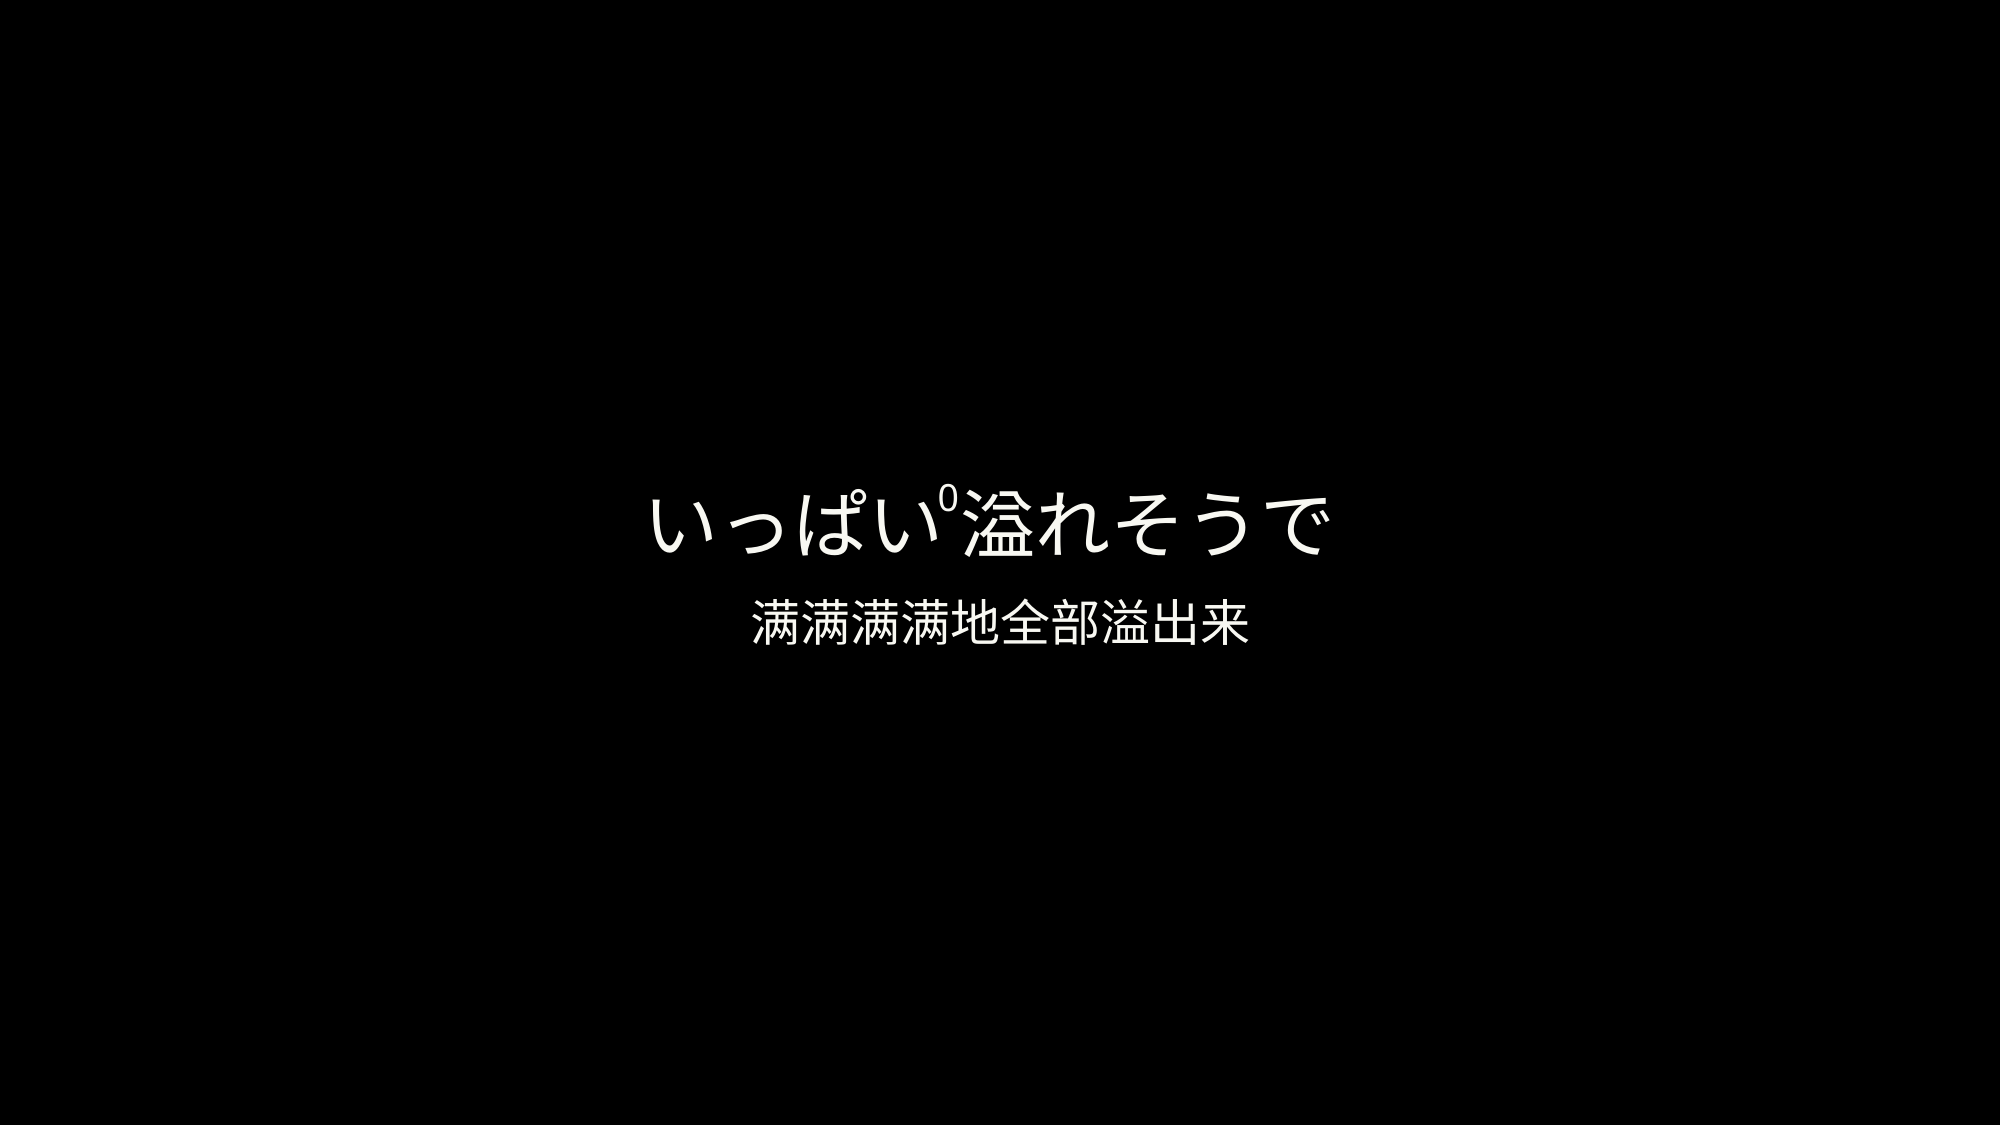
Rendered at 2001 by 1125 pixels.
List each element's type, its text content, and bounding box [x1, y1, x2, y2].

text_box 0 [922, 466, 974, 526]
title いっぱい 溢れそうで [166, 184, 1814, 576]
subtitle 满满满满地全部溢出来 [249, 590, 1750, 863]
